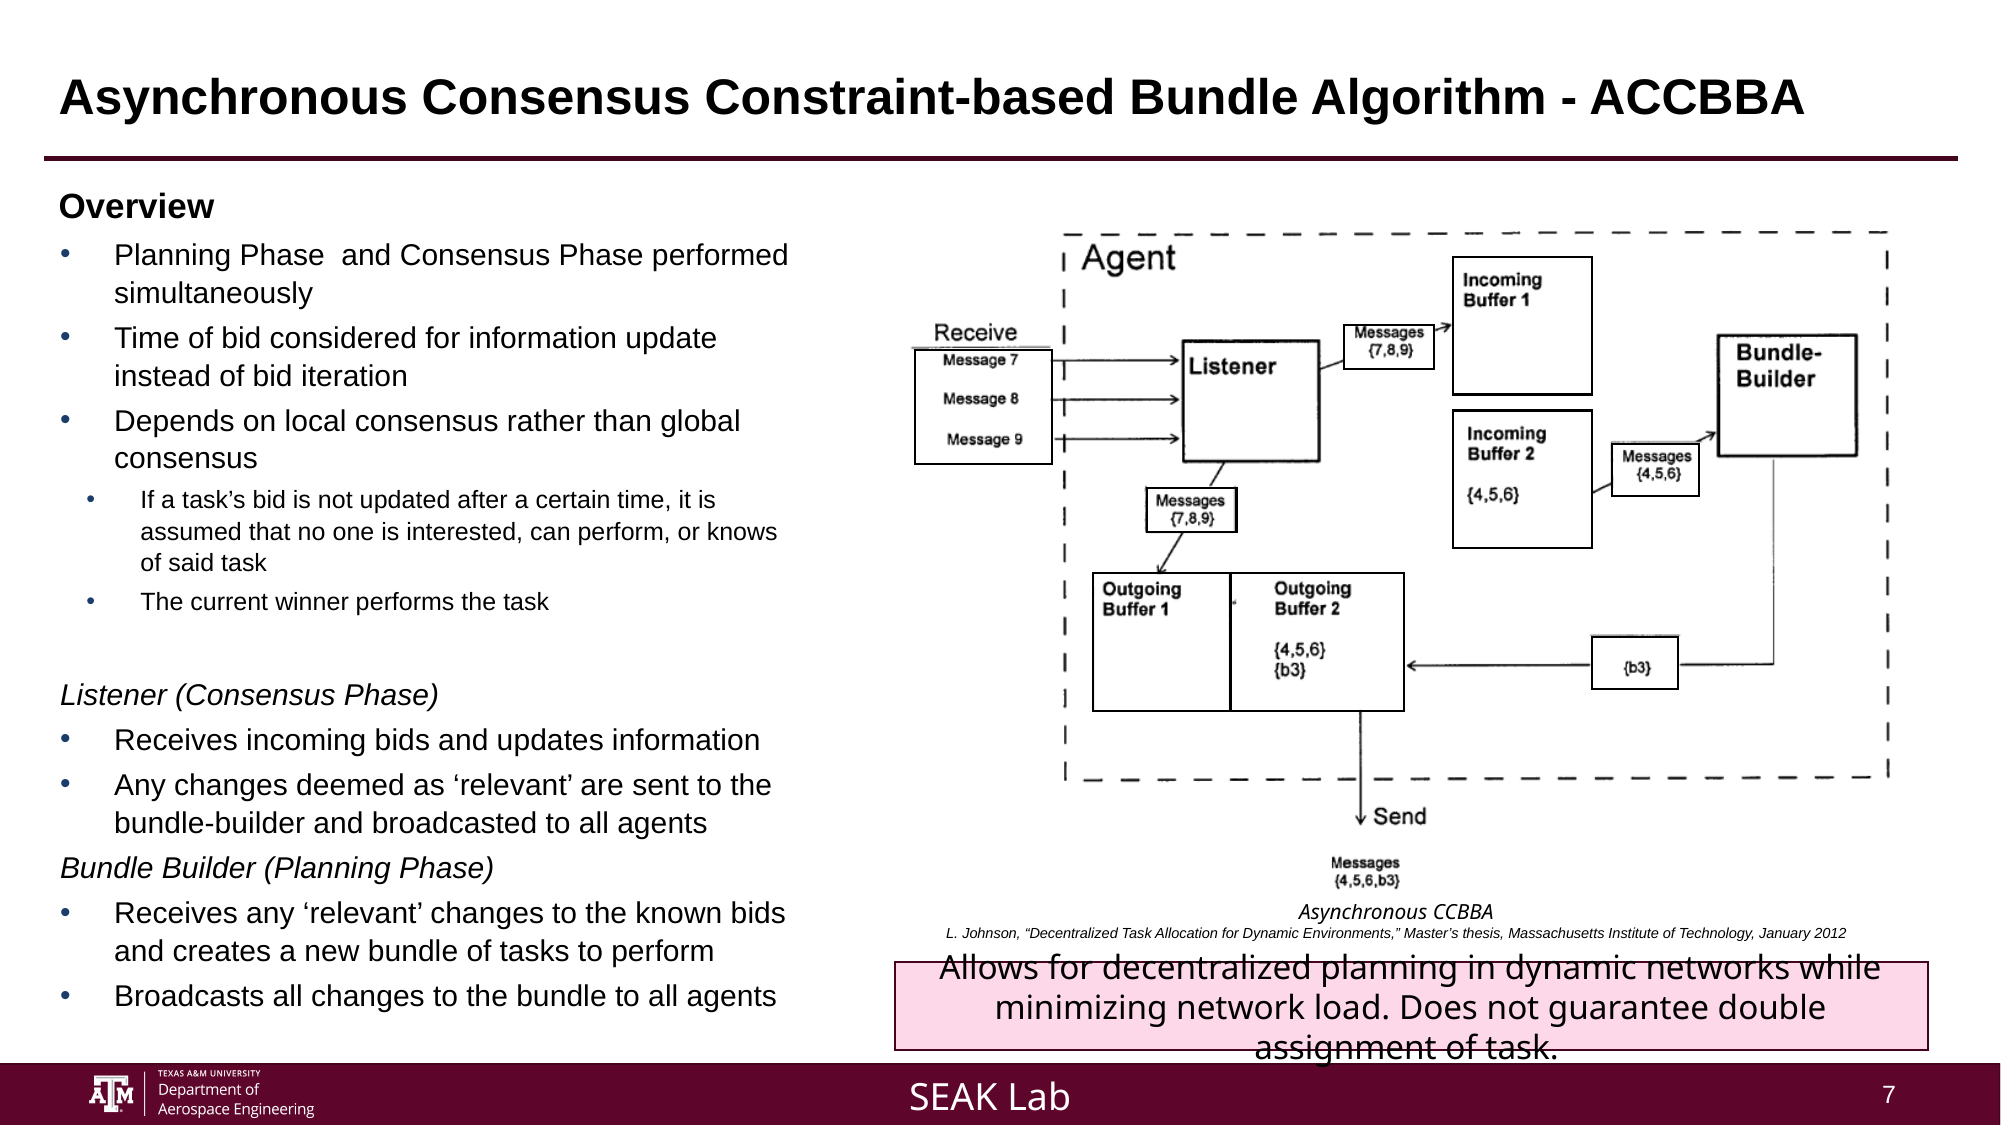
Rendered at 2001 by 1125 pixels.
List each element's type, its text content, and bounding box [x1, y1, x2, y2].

list Overview Planning Phase and Consensus Phase performed simultaneously Time of bid considered for information update instead of bid iteration Depends on local consensus rather than global consensus If a task’s bid is not updated after a certain time, it is assumed that no one is interested, can perform, or knows of said task The current winner performs the task Listener (Consensus Phase) Receives incoming bids and updates information Any changes deemed as ‘relevant’ are sent to the bundle-builder and broadcasted to all agents Bundle Builder (Planning Phase) Receives any ‘relevant’ changes to the known bids and creates a new bundle of tasks to perform Broadcasts all changes to the bundle to all agents [43, 180, 809, 1034]
text_box Allows for decentralized planning in dynamic networks while minimizing network load. Does not guarantee double assignment of task. [894, 961, 1929, 1051]
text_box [901, 198, 1923, 904]
title Asynchronous Consensus Constraint-based Bundle Algorithm - ACCBBA [43, 38, 1958, 159]
picture [89, 1070, 314, 1118]
text_box Asynchronous CCBBA L. Johnson, “Decentralized Task Allocation for Dynamic Environments,” Master’s thesis, Massachusetts Institute of Technology, January 2012 [901, 904, 1892, 949]
